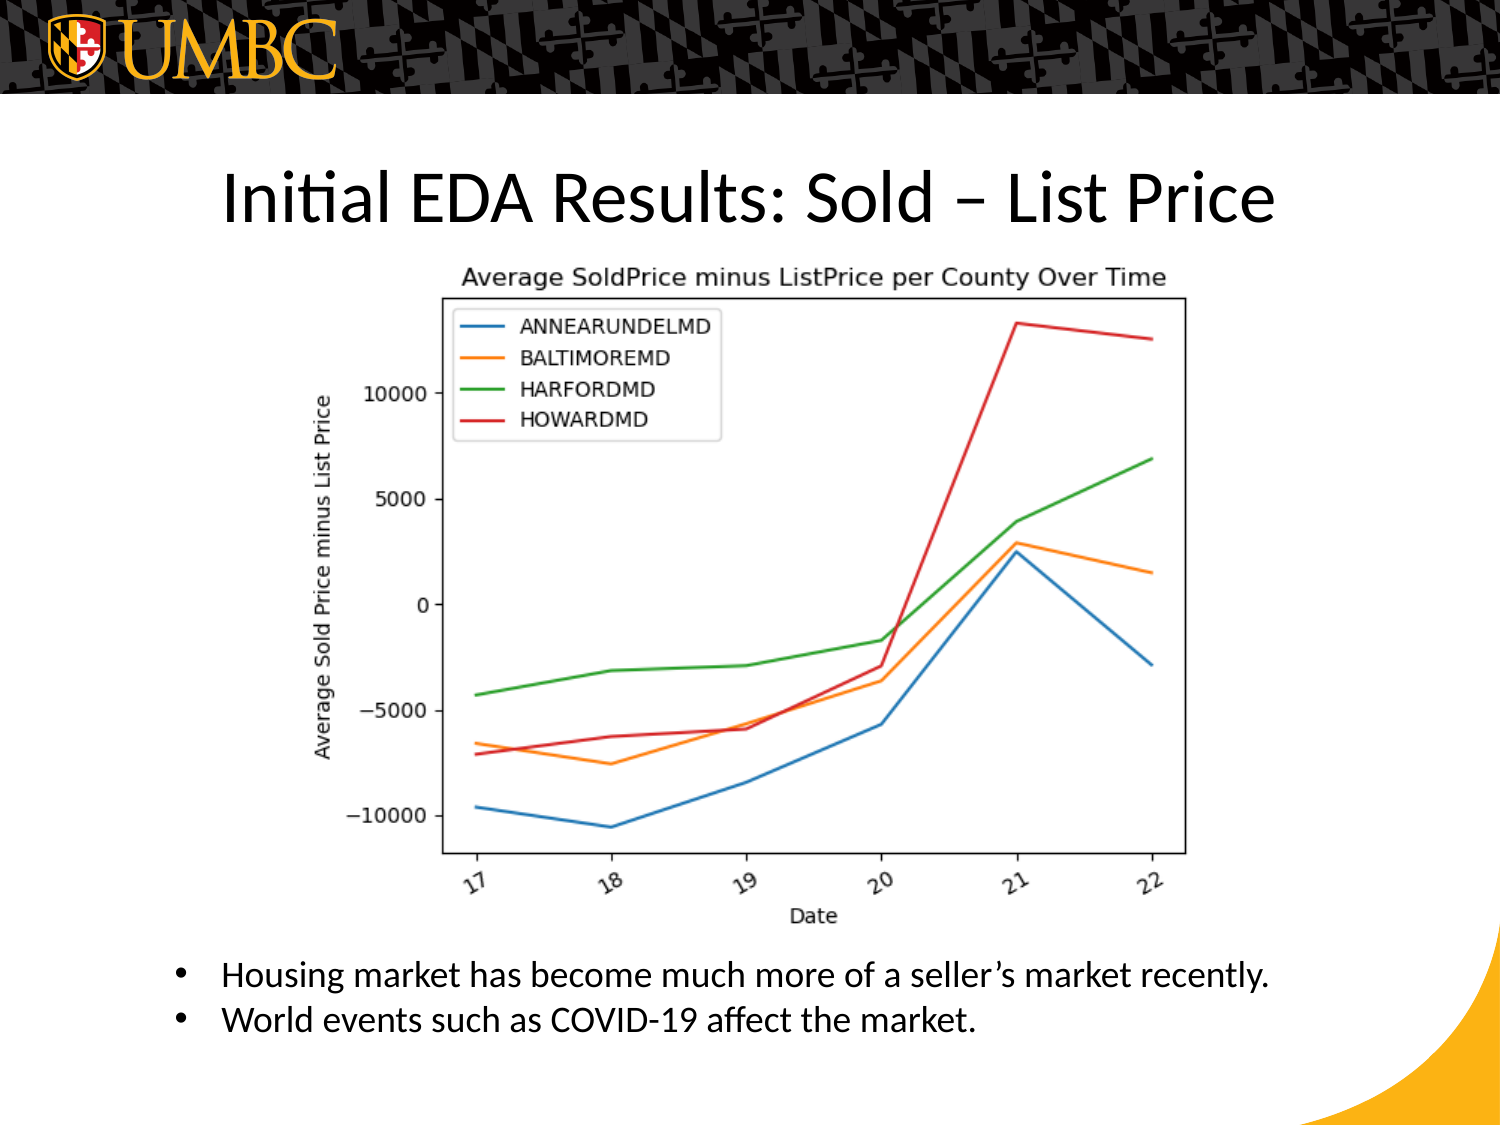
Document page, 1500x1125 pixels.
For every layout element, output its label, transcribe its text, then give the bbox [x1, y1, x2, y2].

text_box Housing market has become much more of a seller’s market recently. World events such as COVID-19 affect the market. [159, 942, 1429, 1048]
picture [0, 0, 1500, 94]
title Initial EDA Results: Sold – List Price [0, 98, 1500, 287]
picture [299, 253, 1201, 944]
picture [1299, 921, 1500, 1125]
